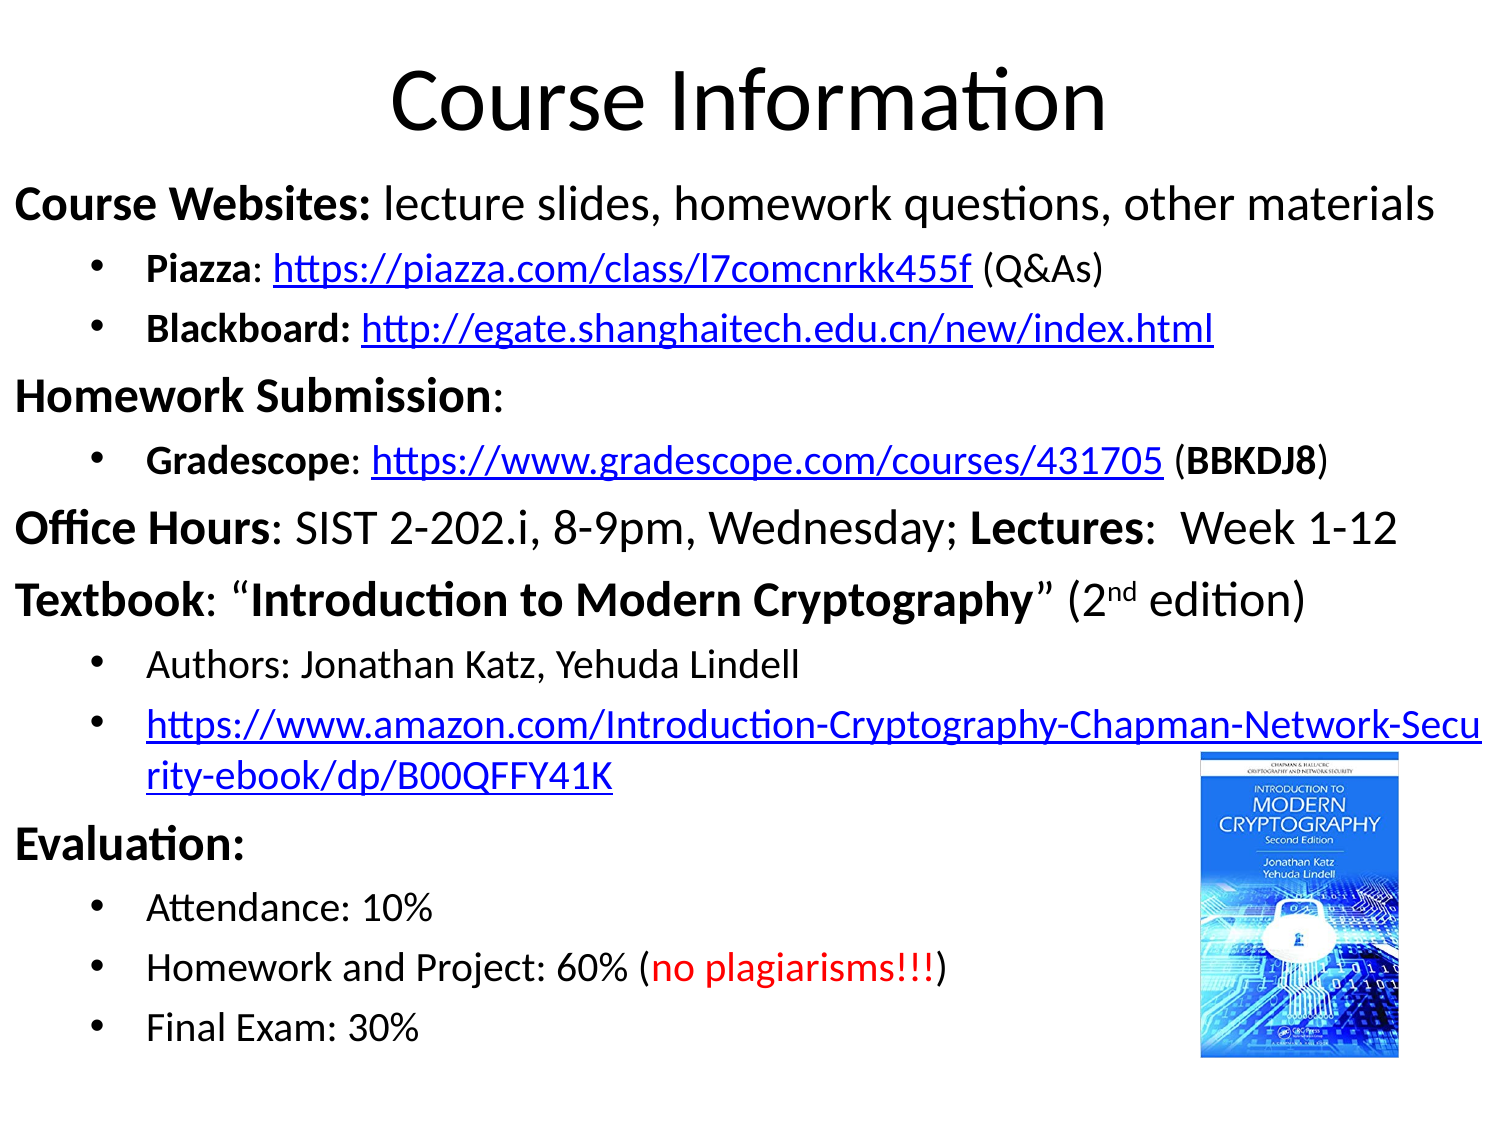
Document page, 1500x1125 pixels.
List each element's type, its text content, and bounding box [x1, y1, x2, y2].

title Course Information [0, 0, 1500, 151]
picture [1199, 751, 1400, 1059]
text_box Course Websites: lecture slides, homework questions, other materials Piazza: https://piazza.com/class/l7comcnrkk455f (Q&As) Blackboard: http://egate.shanghaitech.edu.cn/new/index.html Homework Submission: Gradescope: https://www.gradescope.com/courses/431705 (BBKDJ8) Office Hours: SIST 2-202.i, 8-9pm, Wednesday; Lectures: Week 1-12 Textbook: “Introduction to Modern Cryptography” (2nd edition) Authors: Jonathan Katz, Yehuda Lindell https://www.amazon.com/Introduction-Cryptography-Chapman-Network-Security-ebook/dp/B00QFFY41K Evaluation: Attendance: 10% Homework and Project: 60% (no plagiarisms!!!) Final Exam: 30% [0, 151, 1500, 1006]
